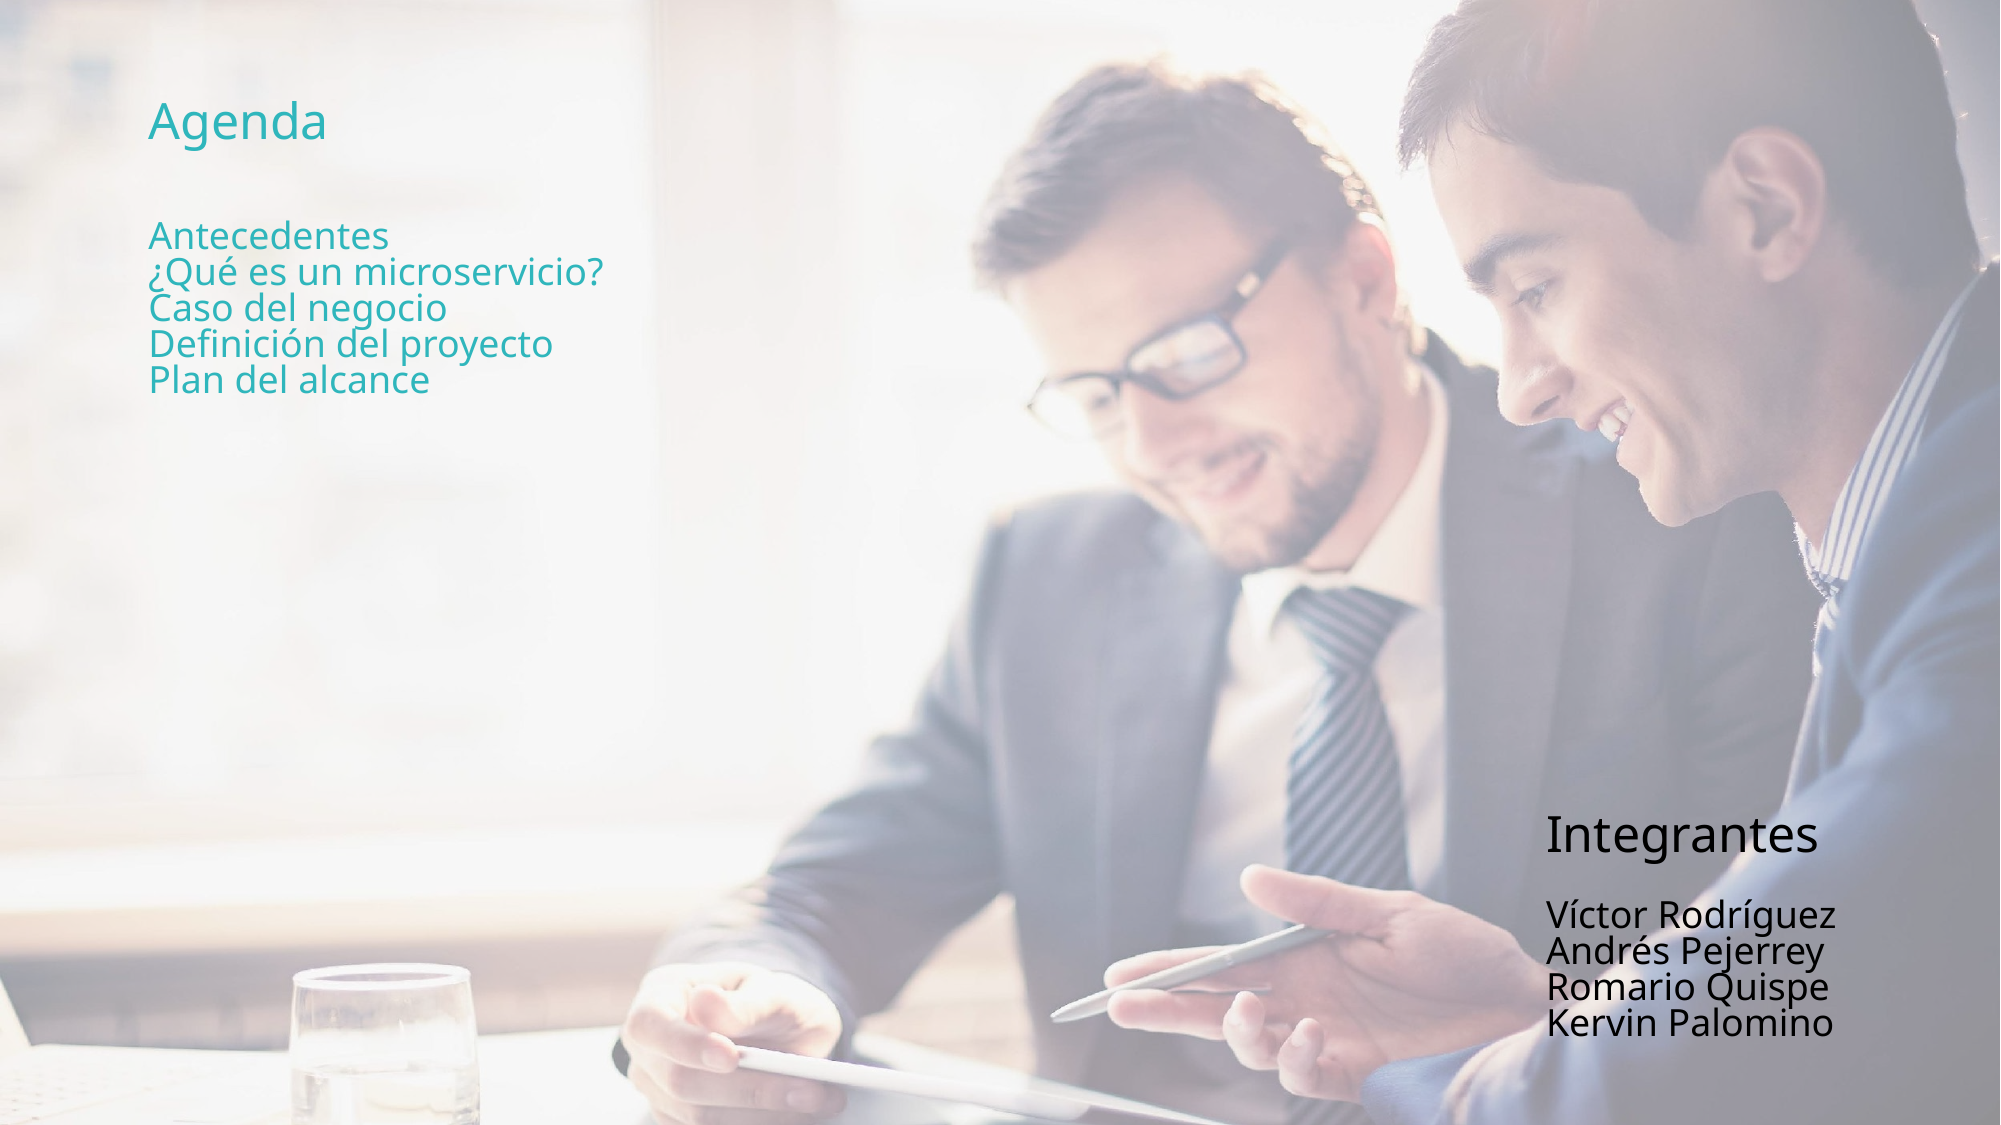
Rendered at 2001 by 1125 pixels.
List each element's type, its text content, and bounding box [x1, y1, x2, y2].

text_box Integrantes [1531, 807, 1852, 870]
text_box Víctor Rodríguez Andrés Pejerrey Romario Quispe Kervin Palomino [1531, 892, 1955, 1087]
text_box Agenda [133, 93, 476, 157]
text_box Antecedentes ¿Qué es un microservicio? Caso del negocio Definición del proyecto Plan del alcance [133, 213, 905, 408]
text_box [0, 0, 2000, 1125]
